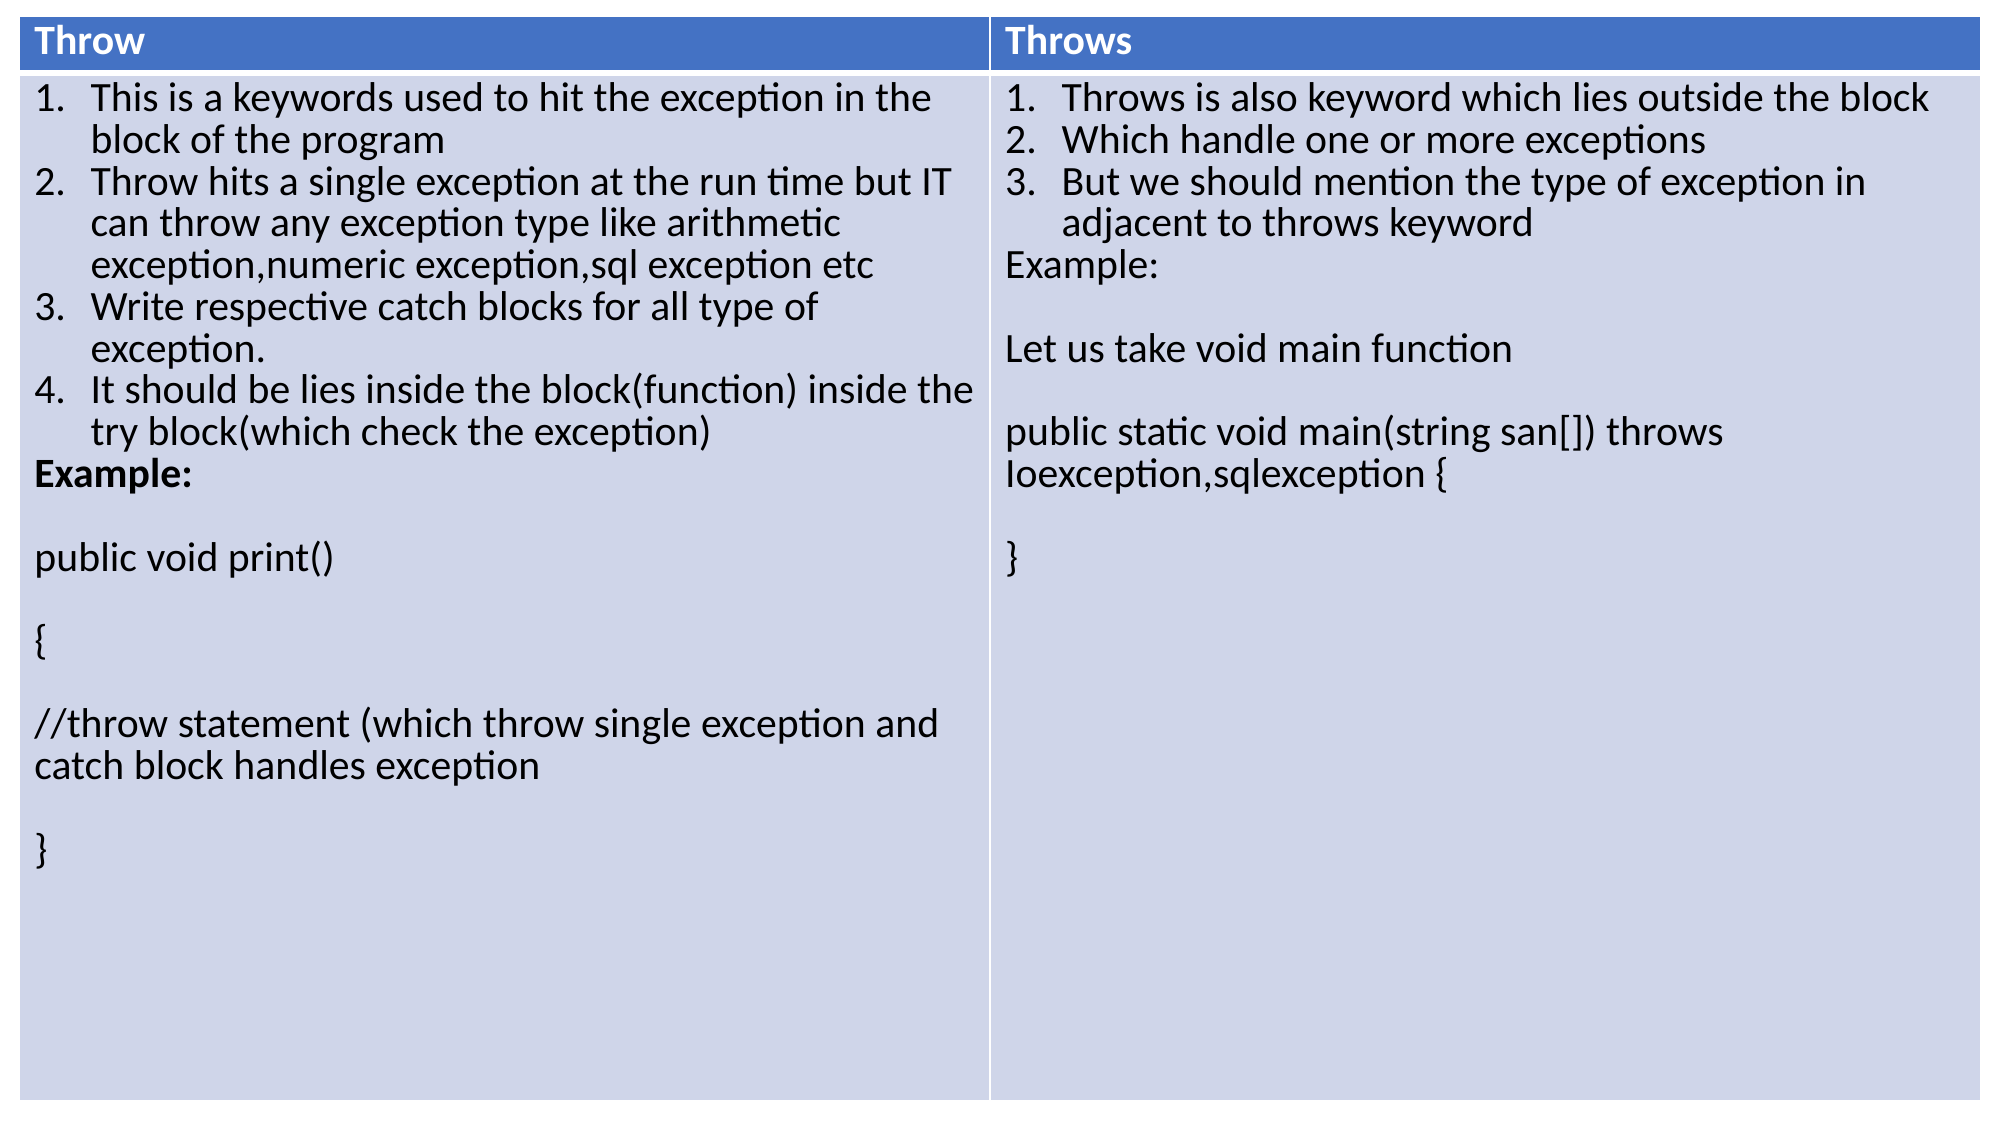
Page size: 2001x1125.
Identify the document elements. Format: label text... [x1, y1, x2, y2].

table_header Throw [20, 17, 989, 70]
table_cell This is a keywords used to hit the exception in the block of the program Throw hits a single exception at the run time but IT can throw any exception type like arithmetic exception,numeric exception,sql exception etc Write respective catch blocks for all type of exception. It should be lies inside the block(function) inside the try block(which check the exception) Example: public void print() { //throw statement (which throw single exception and catch block handles exception } [20, 76, 989, 1100]
table_cell Throws is also keyword which lies outside the block Which handle one or more exceptions But we should mention the type of exception in adjacent to throws keyword Example: Let us take void main function public static void main(string san[]) throws Ioexception,sqlexception { } [991, 76, 1980, 1100]
table_header Throws [991, 17, 1980, 70]
